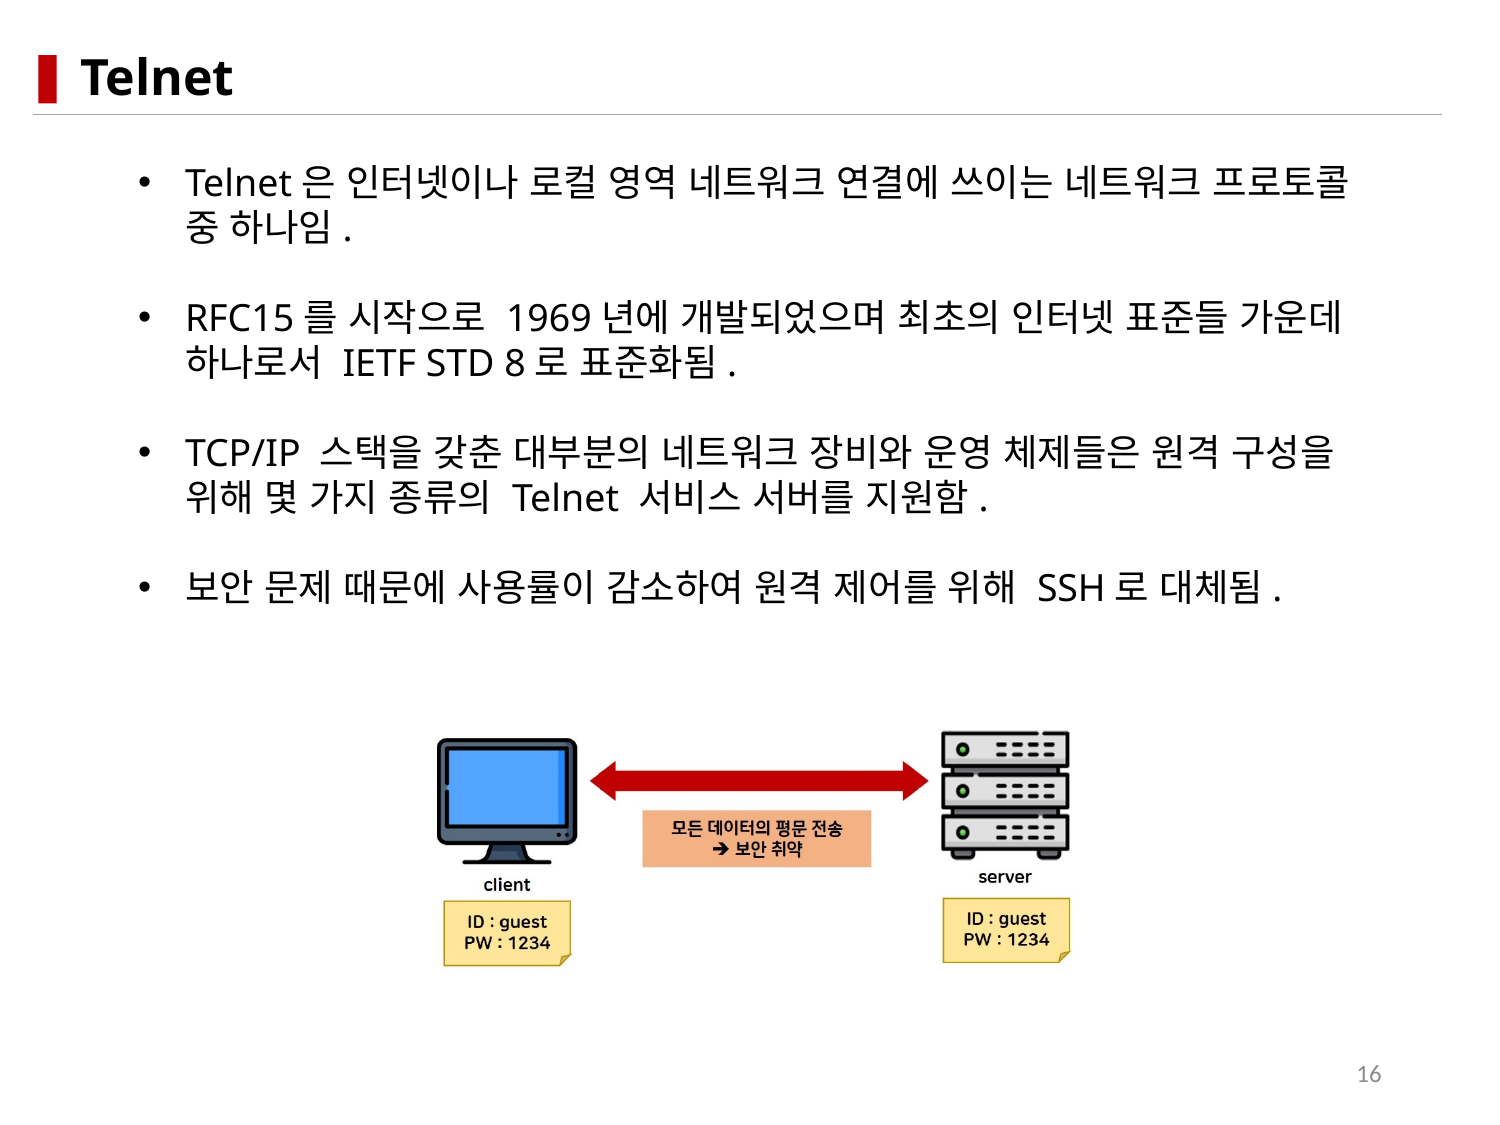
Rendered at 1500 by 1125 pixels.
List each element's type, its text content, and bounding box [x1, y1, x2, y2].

text_box Telnet은 인터넷이나 로컬 영역 네트워크 연결에 쓰이는 네트워크 프로토콜 중 하나임. RFC15를 시작으로 1969년에 개발되었으며 최초의 인터넷 표준들 가운데 하나로서 IETF STD 8로 표준화됨. TCP/IP 스택을 갖춘 대부분의 네트워크 장비와 운영 체제들은 원격 구성을 위해 몇 가지 종류의 Telnet 서비스 서버를 지원함. 보안 문제 때문에 사용률이 감소하여 원격 제어를 위해 SSH로 대체됨. [123, 151, 1409, 617]
slide_number 16 [1059, 1042, 1397, 1103]
title Telnet [65, 49, 1443, 110]
picture [343, 659, 1166, 1076]
